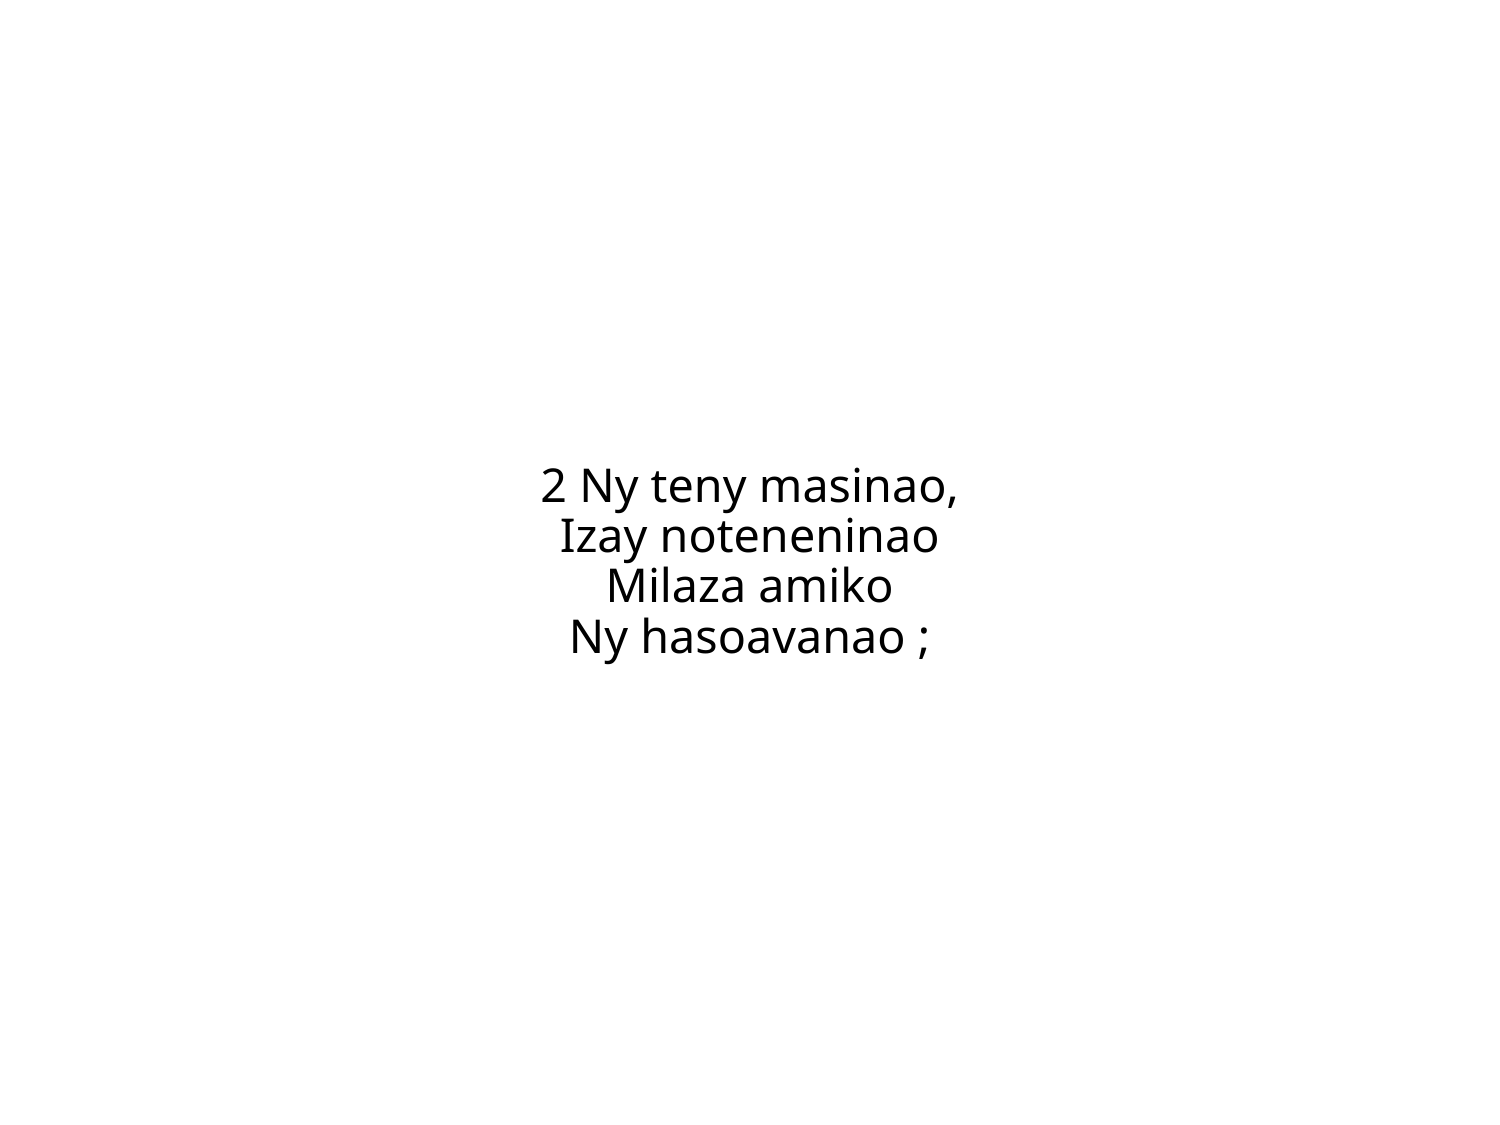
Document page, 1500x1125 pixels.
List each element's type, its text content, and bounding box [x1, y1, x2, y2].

title 2 Ny teny masinao, Izay noteneninao Milaza amiko Ny hasoavanao ; [103, 453, 1397, 672]
